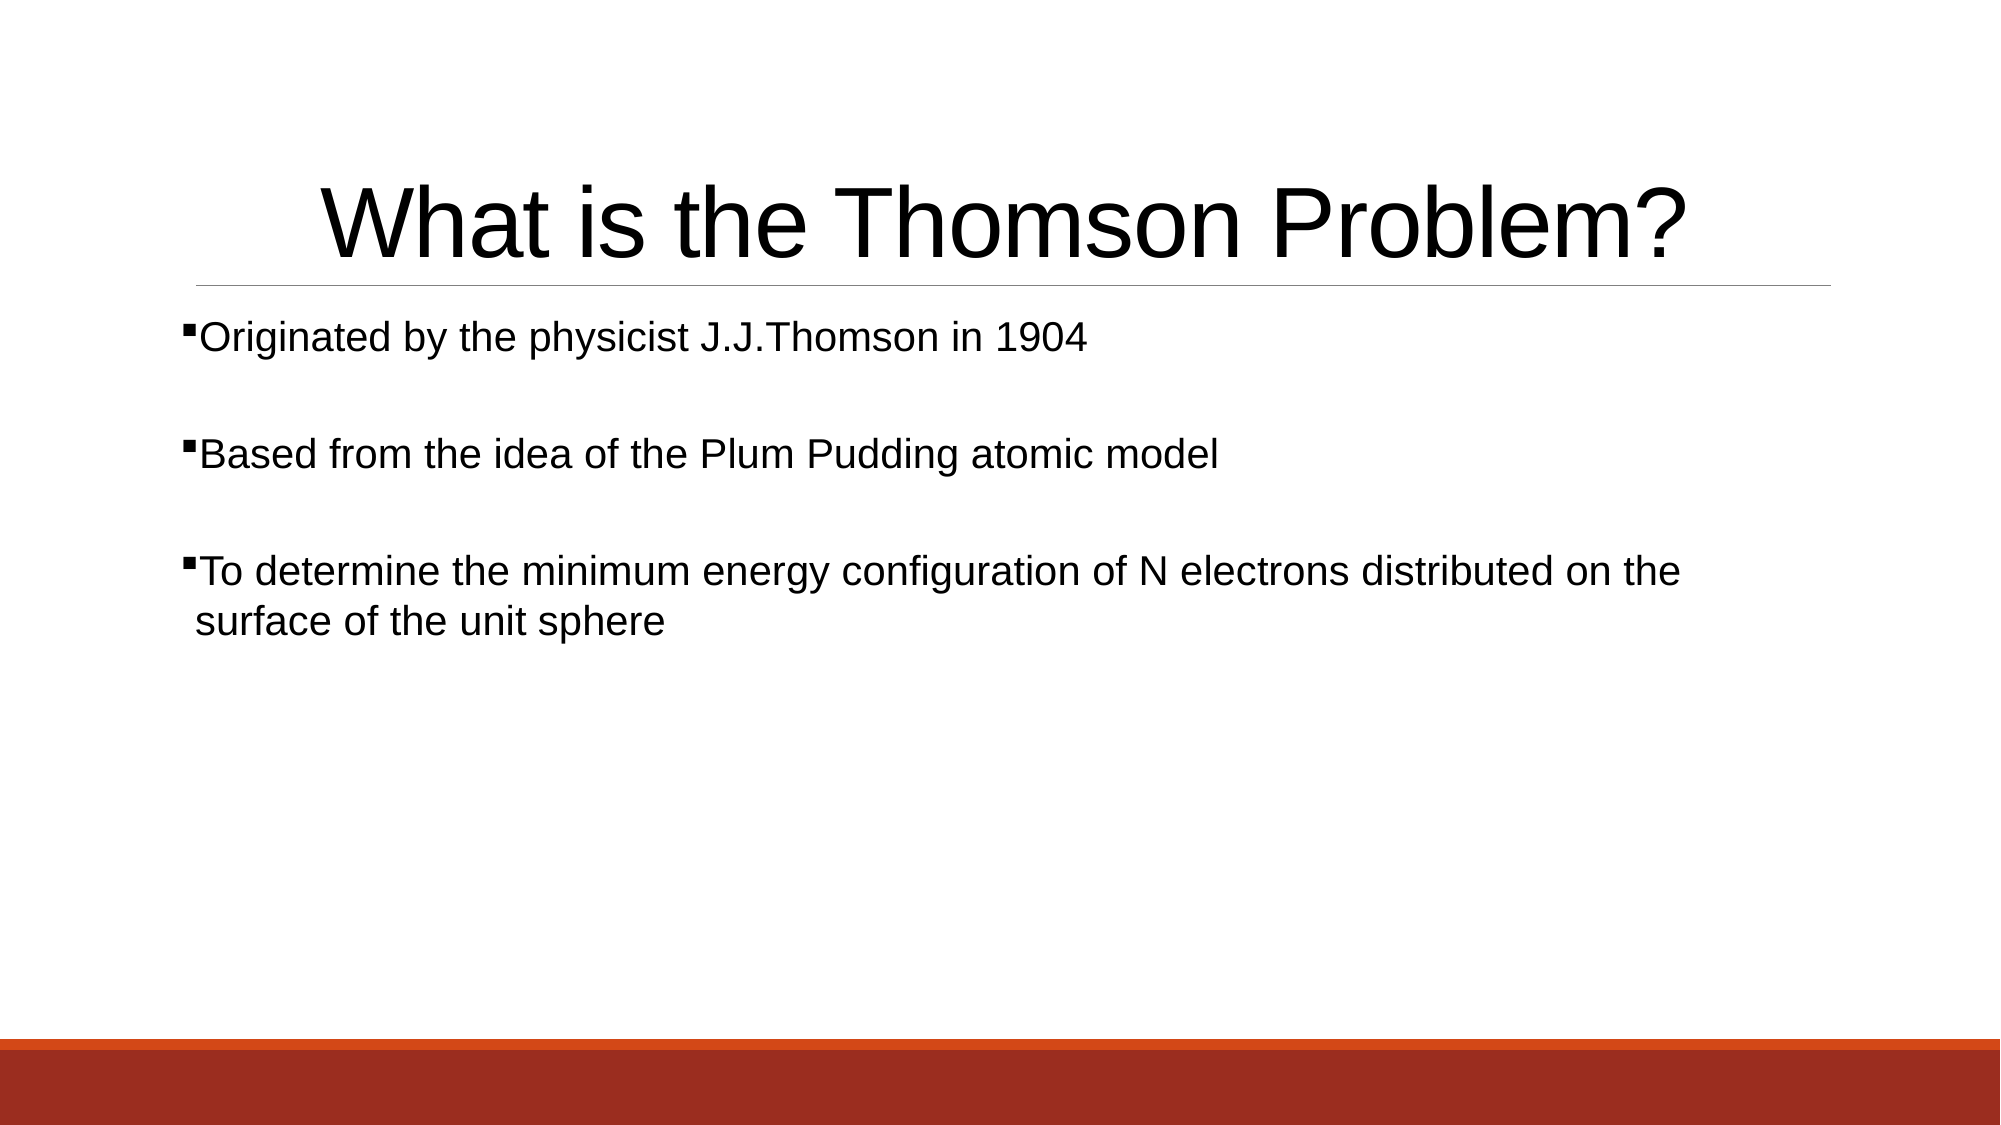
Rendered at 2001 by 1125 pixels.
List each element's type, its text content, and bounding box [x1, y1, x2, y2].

title What is the Thomson Problem? [180, 47, 1830, 285]
list Originated by the physicist J.J.Thomson in 1904 Based from the idea of the Plum Pudding atomic model To determine the minimum energy configuration of N electrons distributed on the surface of the unit sphere [180, 302, 1830, 963]
